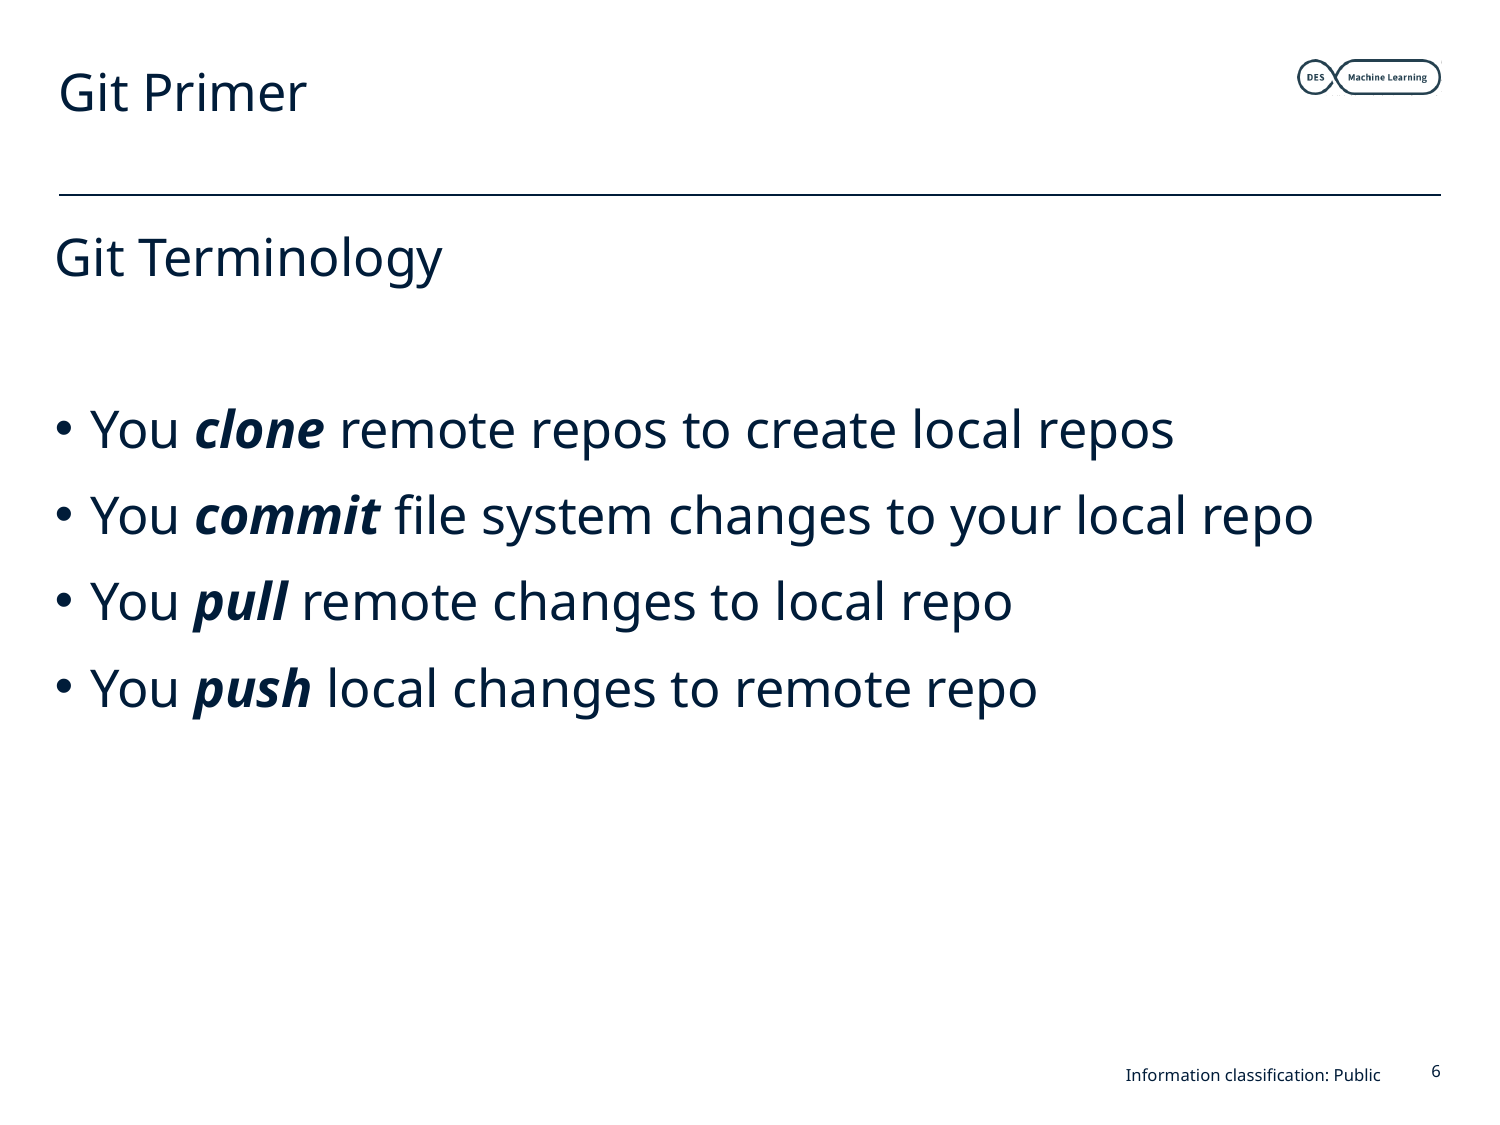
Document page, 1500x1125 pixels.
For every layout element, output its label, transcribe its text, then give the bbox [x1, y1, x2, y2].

title Git Primer [59, 59, 1307, 189]
list Git Terminology You clone remote repos to create local repos You commit file system changes to your local repo You pull remote changes to local repo You push local changes to remote repo [54, 224, 1442, 975]
picture [1307, 59, 1442, 96]
slide_number 6 [1405, 1060, 1441, 1085]
footer Information classification: Public [874, 1060, 1382, 1085]
